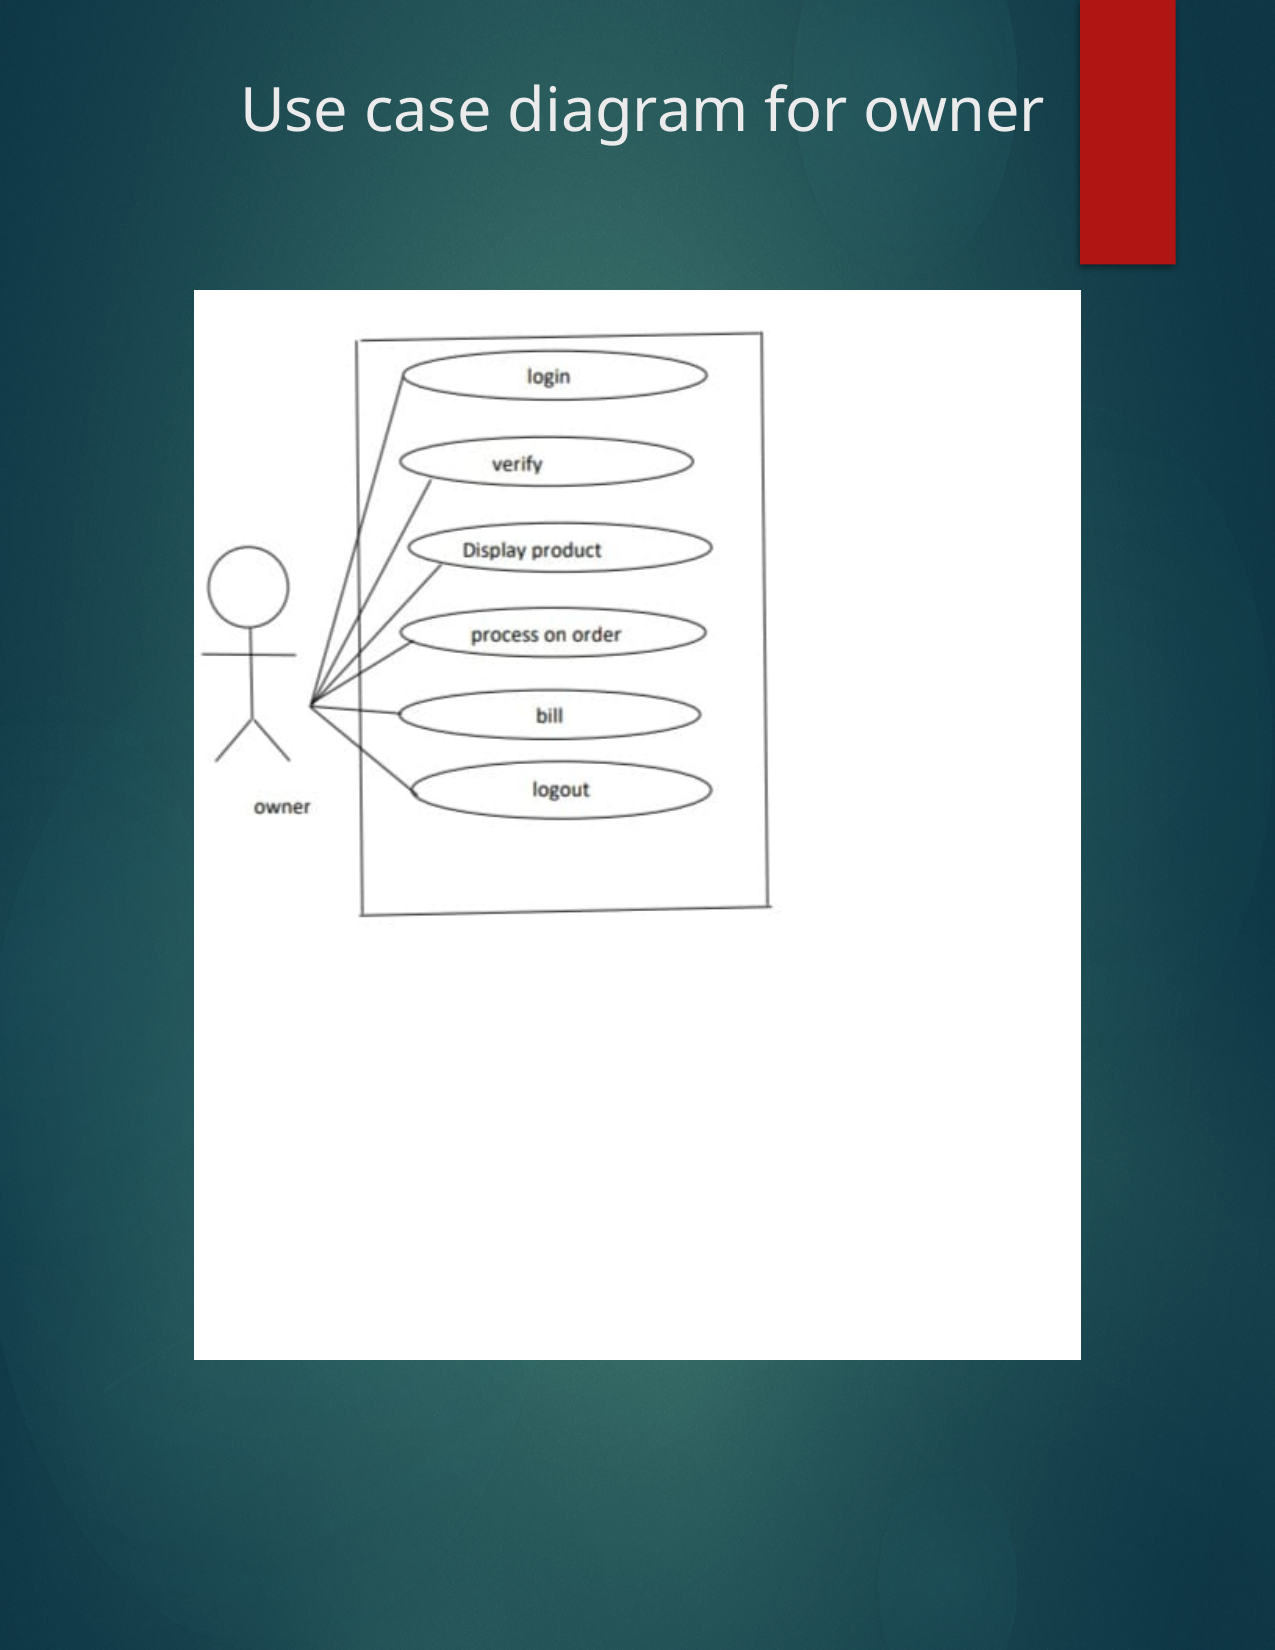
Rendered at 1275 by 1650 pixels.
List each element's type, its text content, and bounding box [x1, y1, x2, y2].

picture [194, 290, 1081, 1360]
title Use case diagram for owner [225, 62, 1063, 224]
